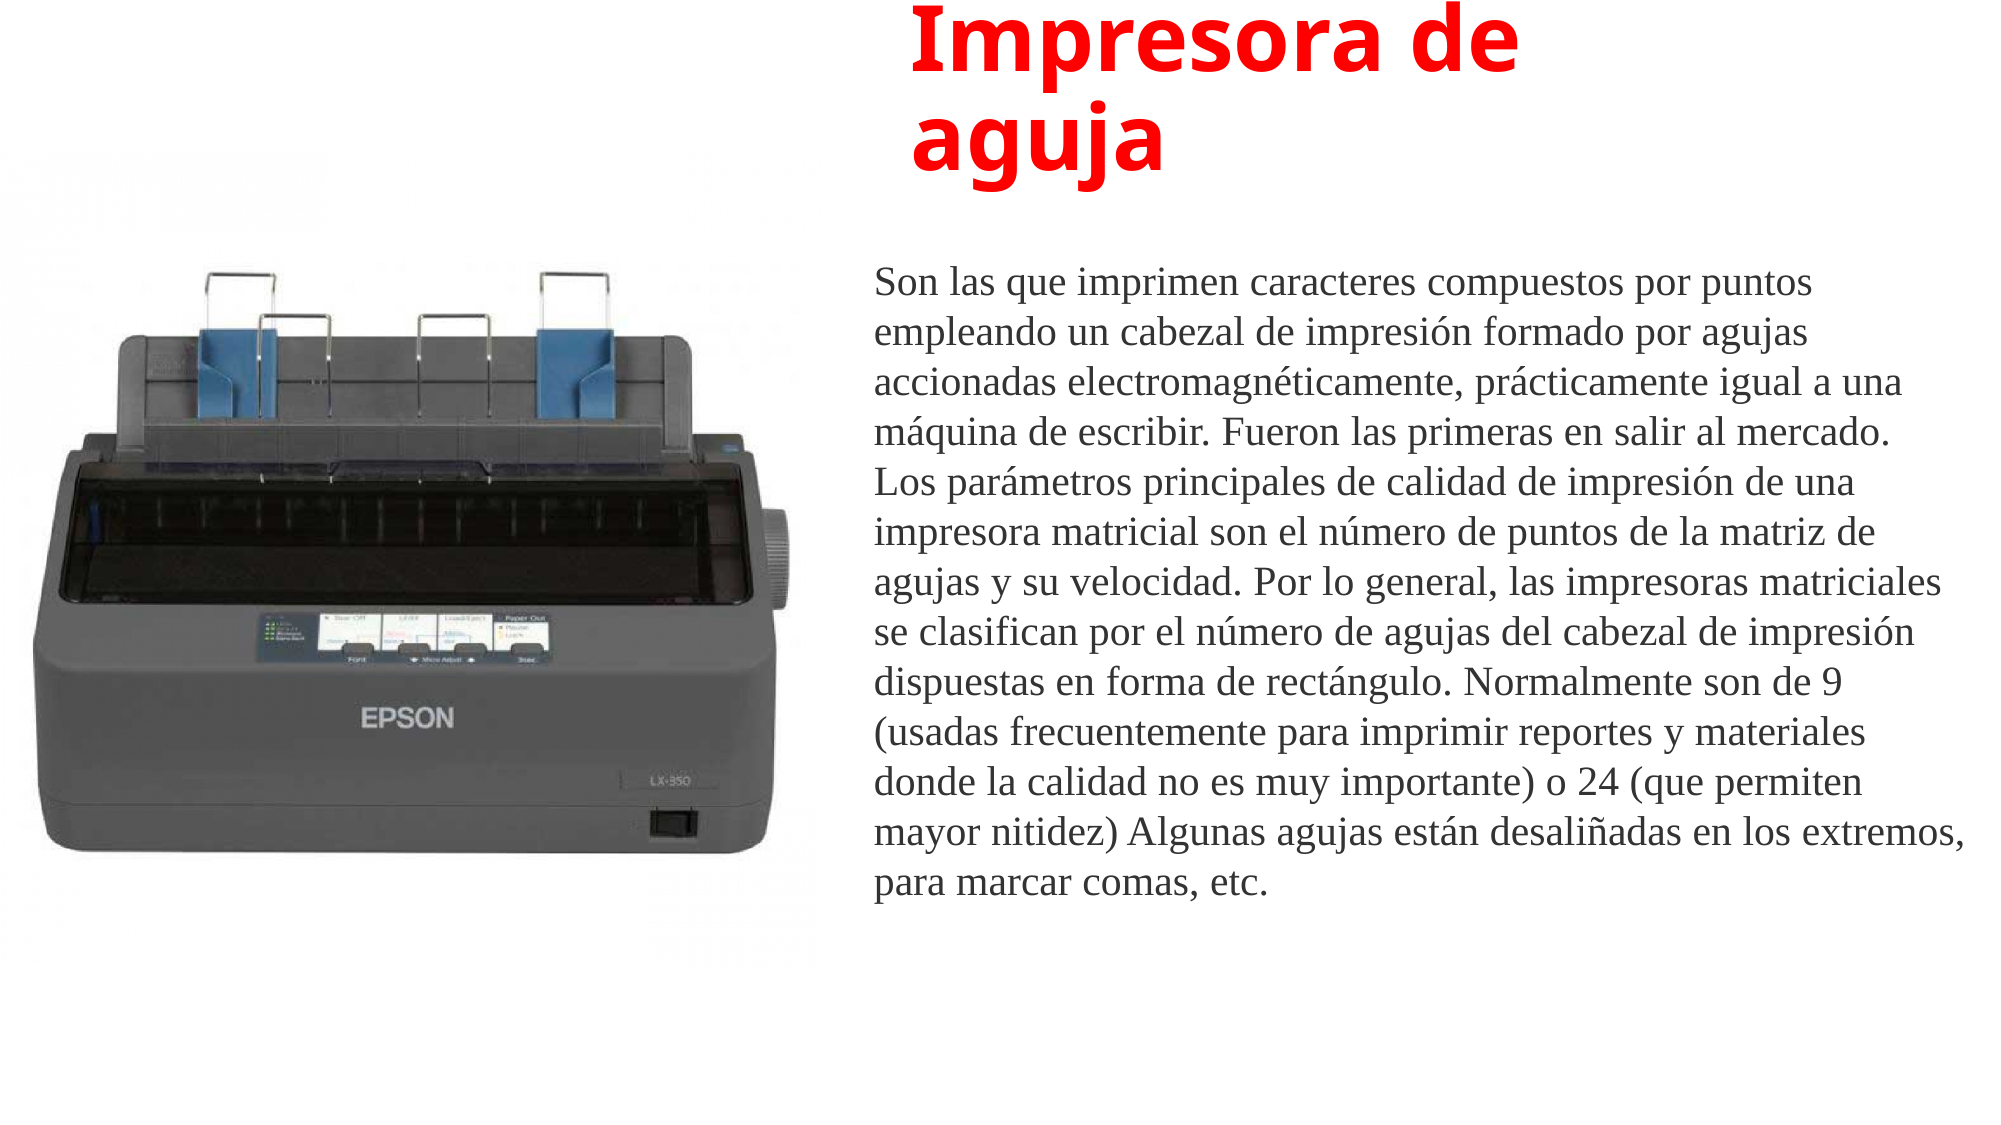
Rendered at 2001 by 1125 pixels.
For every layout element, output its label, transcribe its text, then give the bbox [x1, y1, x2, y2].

title Impresora de aguja [895, 0, 1794, 193]
text_box Son las que imprimen caracteres compuestos por puntos empleando un cabezal de impresión formado por agujas accionadas electromagnéticamente, prácticamente igual a una máquina de escribir. Fueron las primeras en salir al mercado. Los parámetros principales de calidad de impresión de una impresora matricial son el número de puntos de la matriz de agujas y su velocidad. Por lo general, las impresoras matriciales se clasifican por el número de agujas del cabezal de impresión dispuestas en forma de rectángulo. Normalmente son de 9 (usadas frecuentemente para imprimir reportes y materiales donde la calidad no es muy importante) o 24 (que permiten mayor nitidez) Algunas agujas están desaliñadas en los extremos, para marcar comas, etc. [859, 246, 1989, 912]
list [0, 151, 823, 974]
